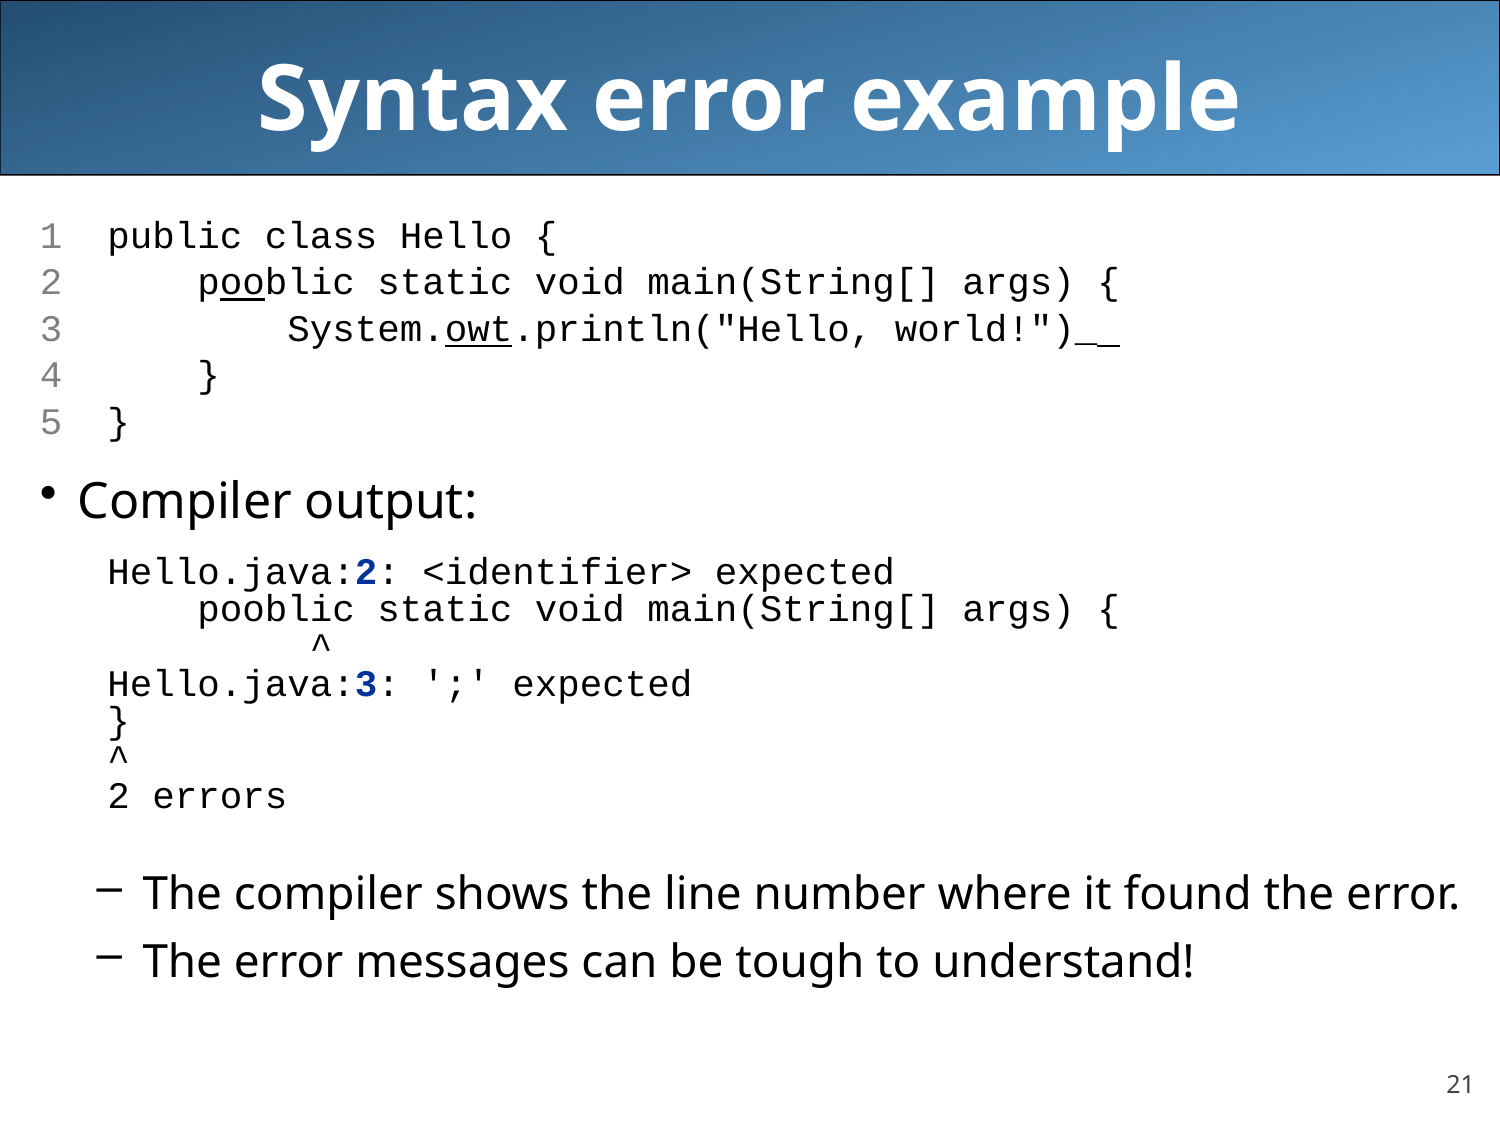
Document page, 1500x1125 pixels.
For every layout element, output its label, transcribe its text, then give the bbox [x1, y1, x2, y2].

list 1 public class Hello { 2 pooblic static void main(String[] args) { 3 System.owt.println("Hello, world!")_ 4 } 5 } Compiler output: Hello.java:2: <identifier> expected pooblic static void main(String[] args) { ^ Hello.java:3: ';' expected } ^ 2 errors The compiler shows the line number where it found the error. The error messages can be tough to understand! [24, 212, 1500, 1063]
title Syntax error example [75, 0, 1425, 188]
